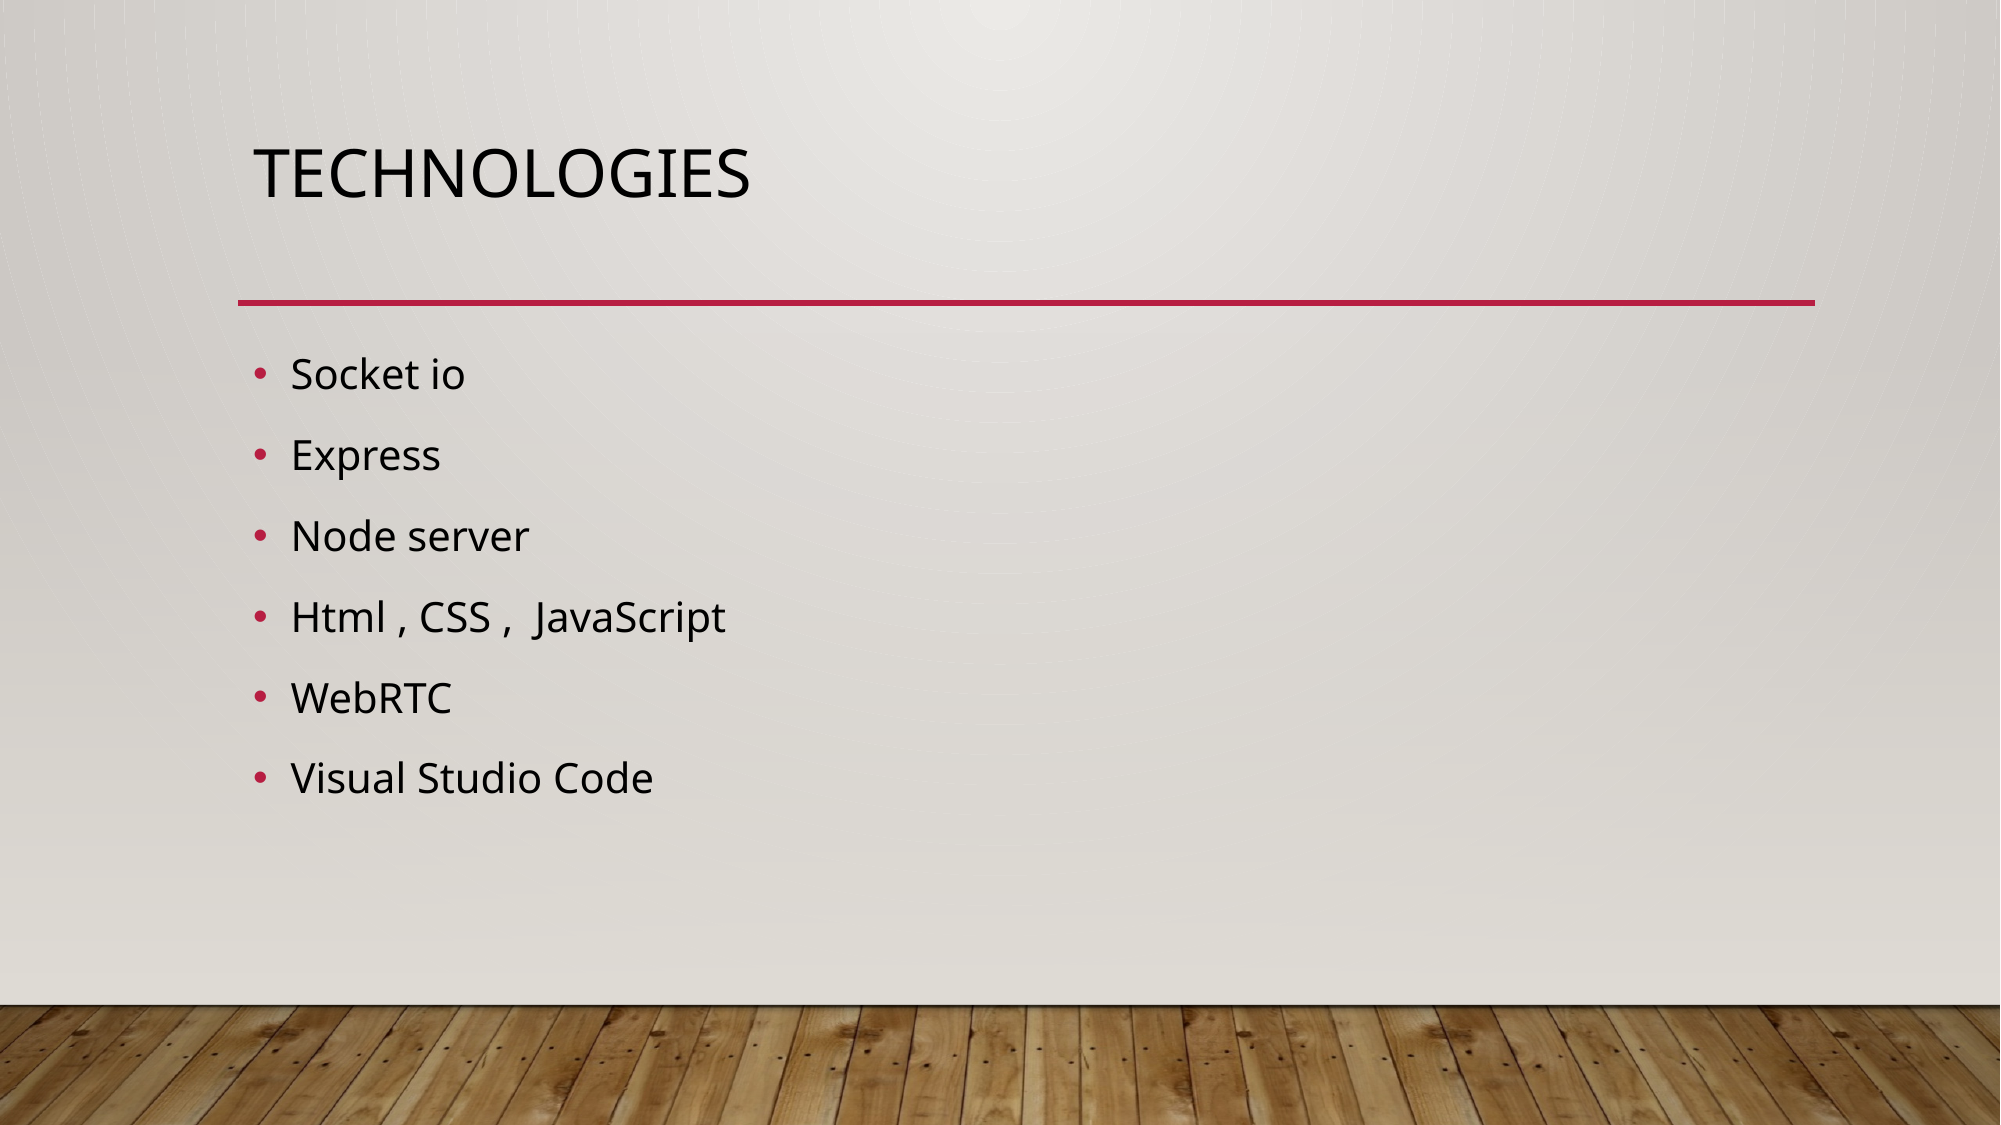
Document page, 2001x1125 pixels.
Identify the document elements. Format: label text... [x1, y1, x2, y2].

list Socket io Express Node server Html , CSS , JavaScript WebRTC Visual Studio Code [238, 330, 1814, 897]
picture [0, 1005, 2000, 1125]
title Technologies [238, 131, 1814, 305]
